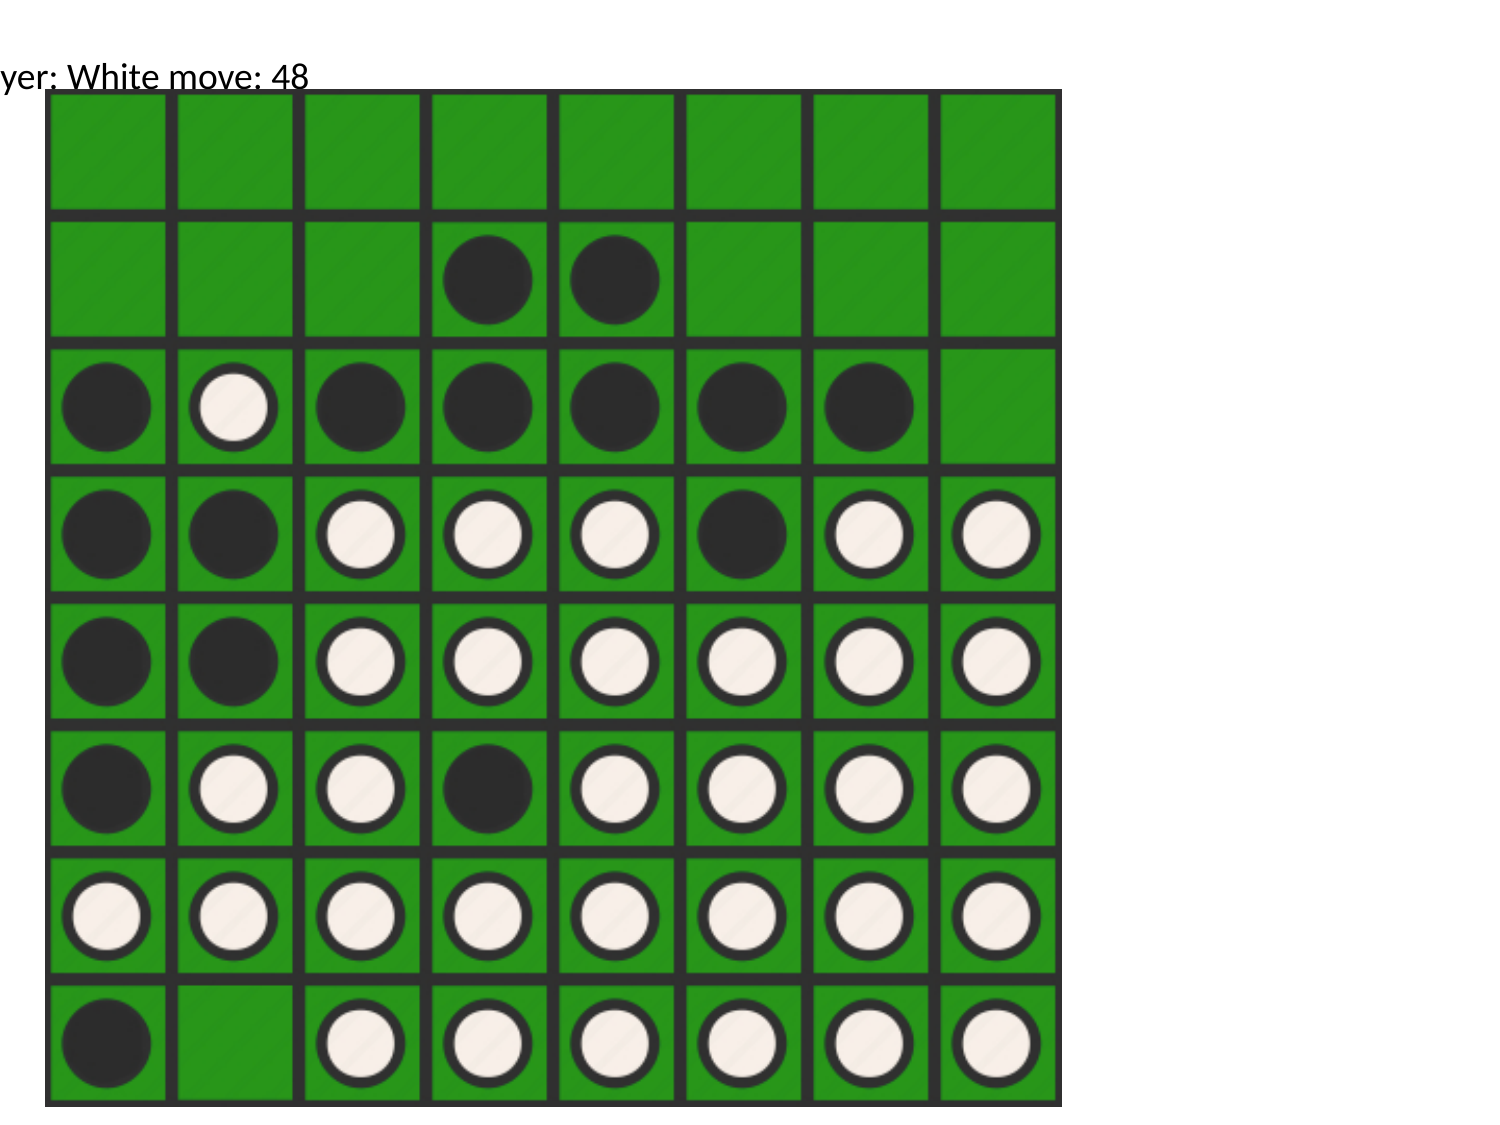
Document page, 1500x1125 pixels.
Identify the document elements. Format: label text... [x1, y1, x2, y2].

picture [44, 89, 1062, 1107]
text_box turn: 44 player: White move: 48 [0, 44, 325, 105]
